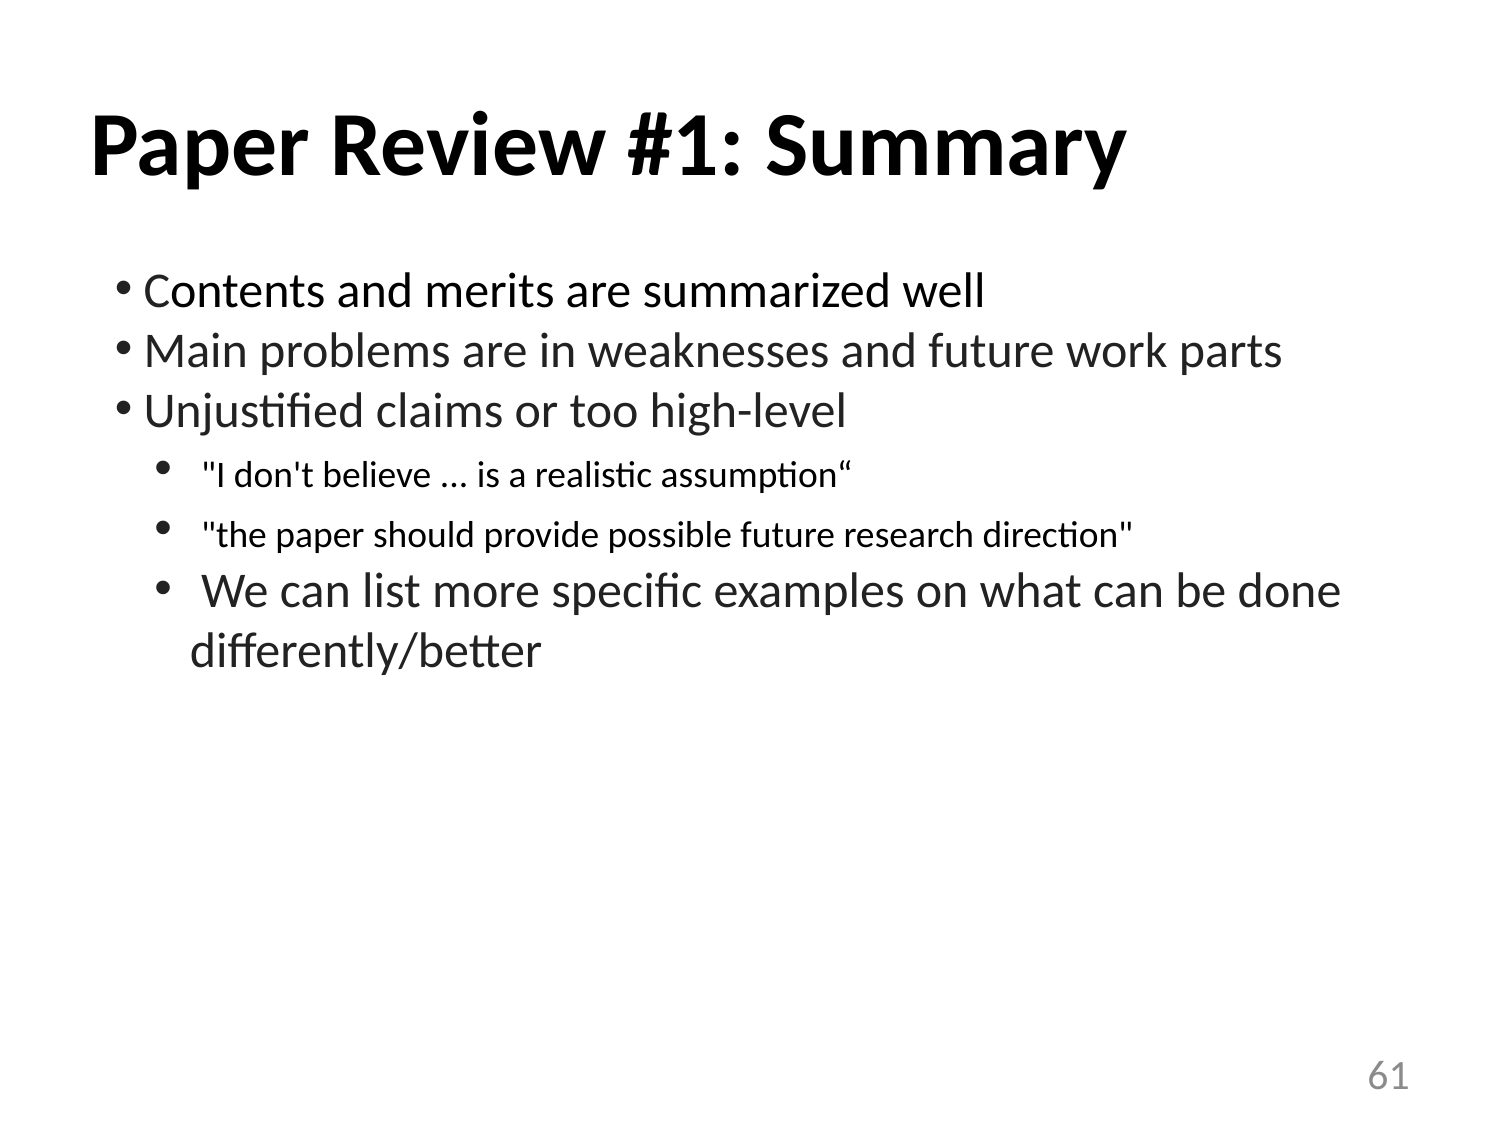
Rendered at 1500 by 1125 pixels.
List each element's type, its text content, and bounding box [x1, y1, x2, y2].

title Paper Review #1: Summary [75, 45, 1425, 233]
text_box Contents and merits are summarized well Main problems are in weaknesses and future work parts Unjustified claims or too high-level "I don't believe ... is a realistic assumption“ "the paper should provide possible future research direction" We can list more specific examples on what can be done differently/better [99, 249, 1500, 925]
slide_number 61 [1074, 1042, 1425, 1103]
